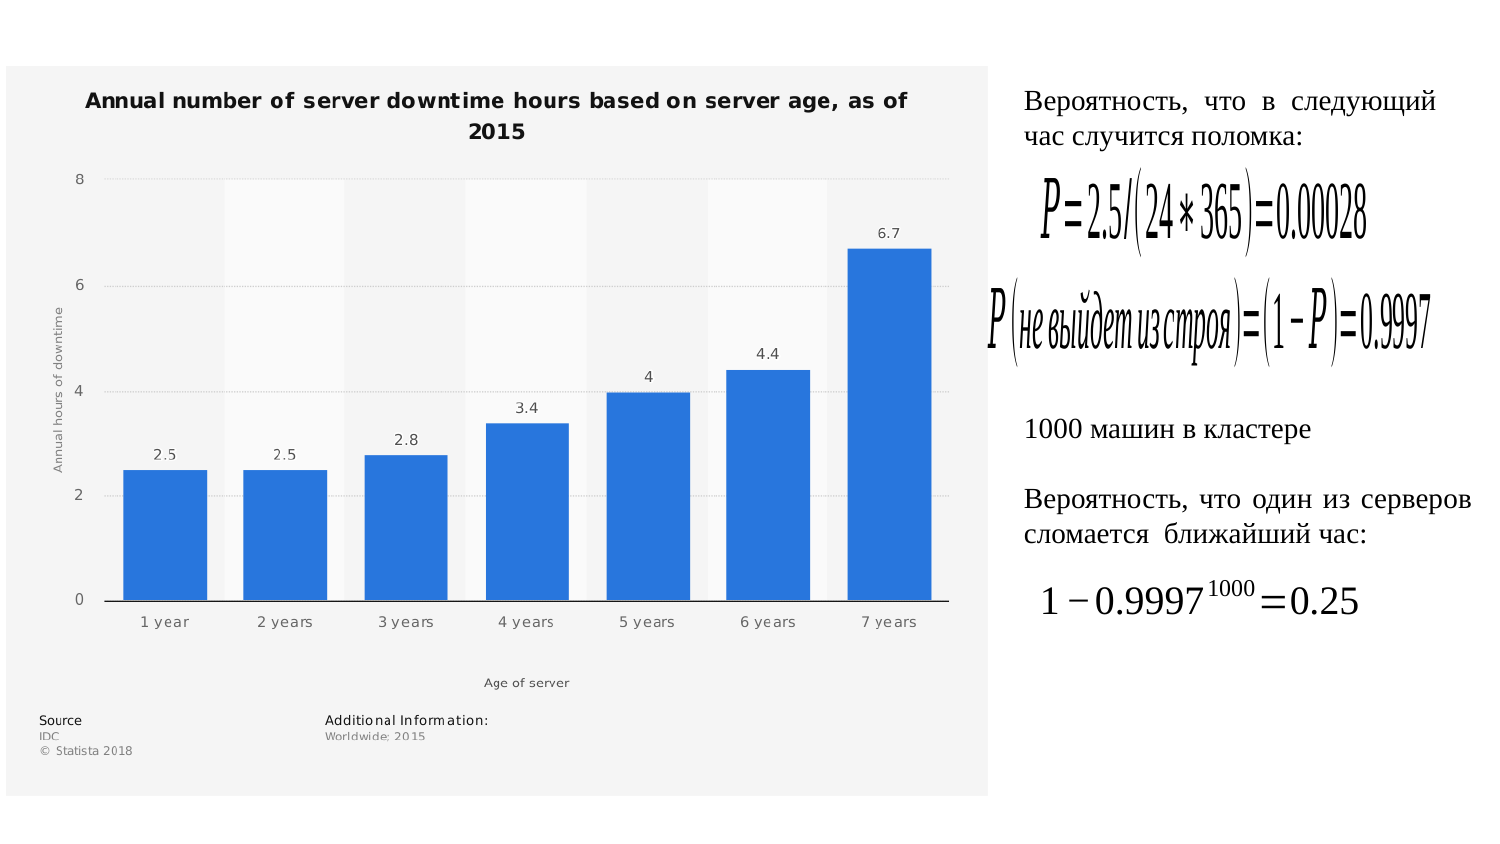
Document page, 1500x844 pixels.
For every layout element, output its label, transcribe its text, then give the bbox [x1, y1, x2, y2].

picture [6, 66, 988, 796]
text_box 1000 машин в кластере Вероятность, что один из серверов сломается ближайший час: [1008, 394, 1487, 565]
text_box Вероятность, что в следующий час случится поломка: [1008, 66, 1452, 167]
